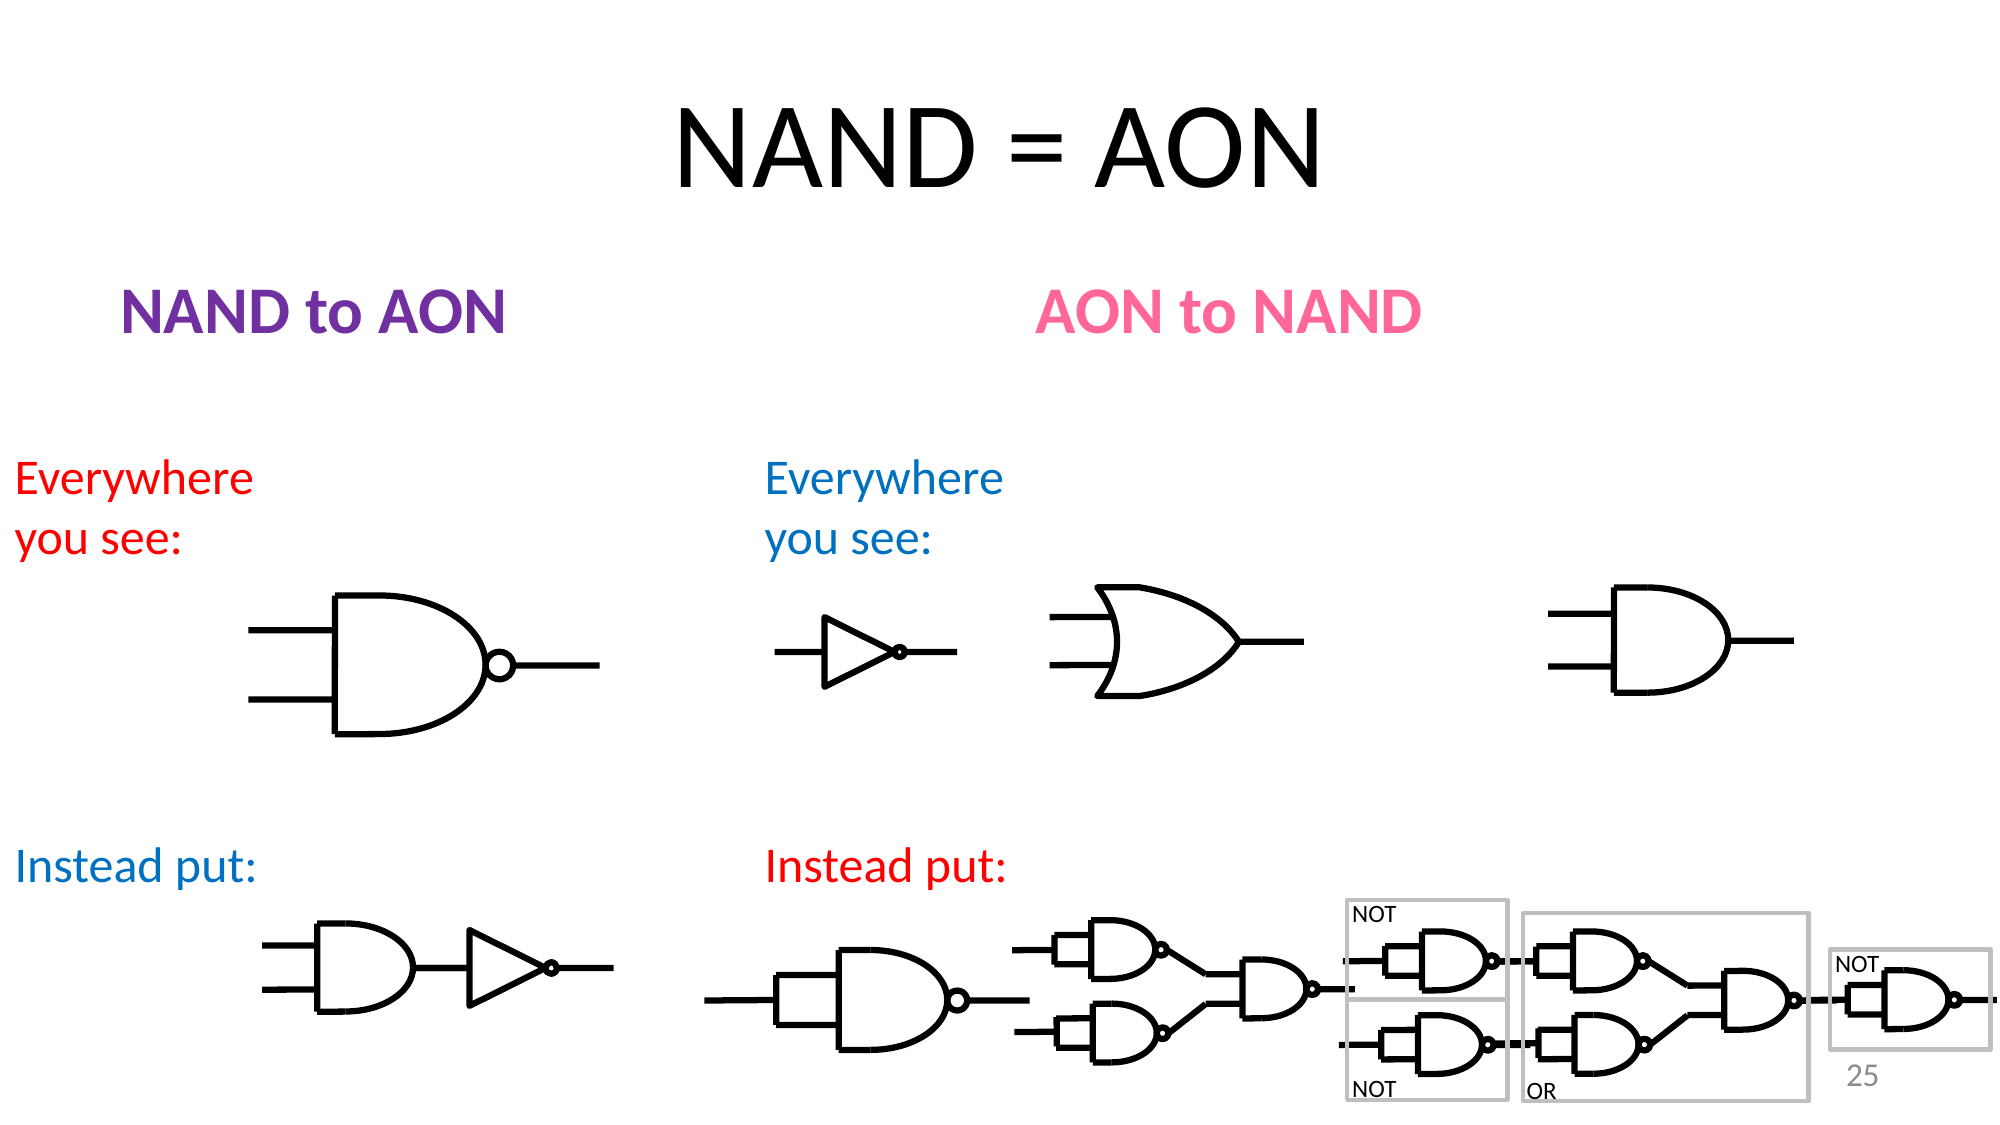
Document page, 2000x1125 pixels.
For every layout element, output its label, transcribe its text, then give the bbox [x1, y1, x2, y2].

list NAND to AON [99, 251, 984, 357]
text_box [774, 616, 958, 688]
text_box Everywhere you see: [0, 437, 338, 573]
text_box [248, 595, 600, 735]
list AON to NAND [1015, 251, 1900, 357]
text_box Instead put: [0, 824, 338, 900]
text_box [1336, 889, 1998, 1113]
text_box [261, 923, 469, 1012]
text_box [1049, 587, 1304, 697]
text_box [473, 929, 614, 1007]
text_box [704, 949, 1006, 1051]
text_box Instead put: [749, 824, 1088, 900]
text_box Everywhere you see: [749, 437, 1088, 573]
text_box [1011, 919, 1331, 1063]
title NAND = AON [99, 45, 1900, 233]
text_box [1547, 587, 1795, 693]
